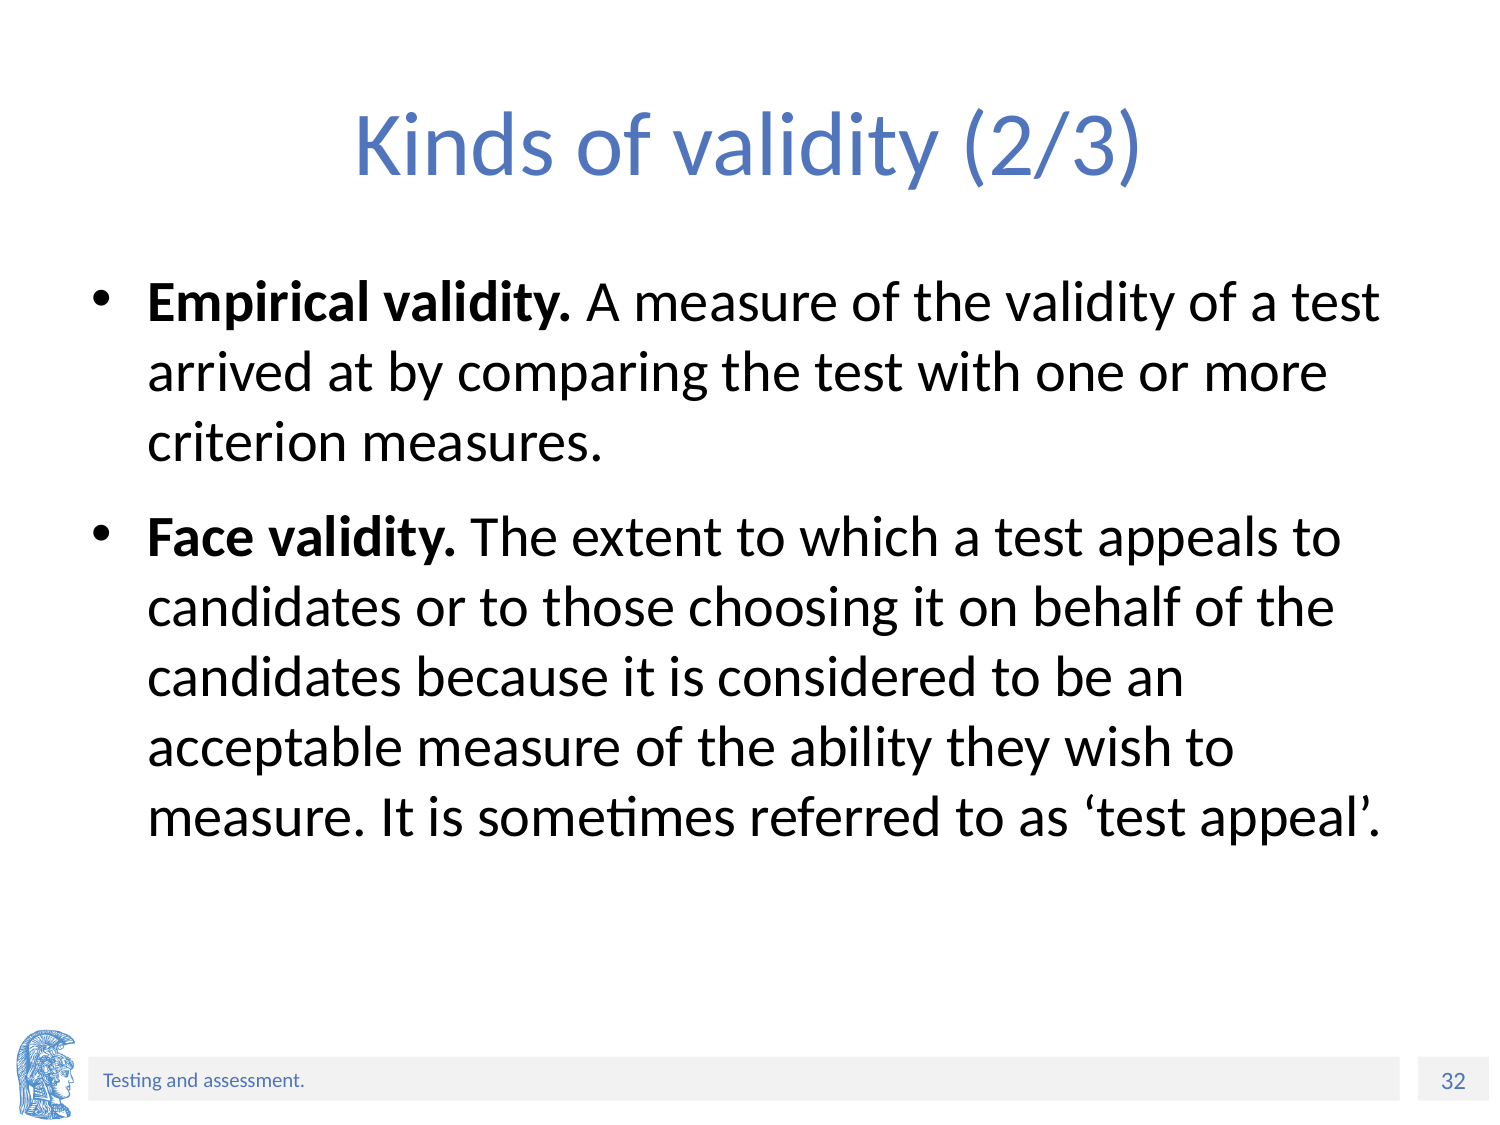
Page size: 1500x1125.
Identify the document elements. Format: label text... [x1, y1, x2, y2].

title Kinds of validity (2/3) [75, 45, 1425, 233]
picture [9, 1026, 81, 1120]
list Empirical validity. A measure of the validity of a test arrived at by comparing the test with one or more criterion measures. Face validity. The extent to which a test appeals to candidates or to those choosing it on behalf of the candidates because it is considered to be an acceptable measure of the ability they wish to measure. It is sometimes referred to as ‘test appeal’. [76, 255, 1427, 998]
